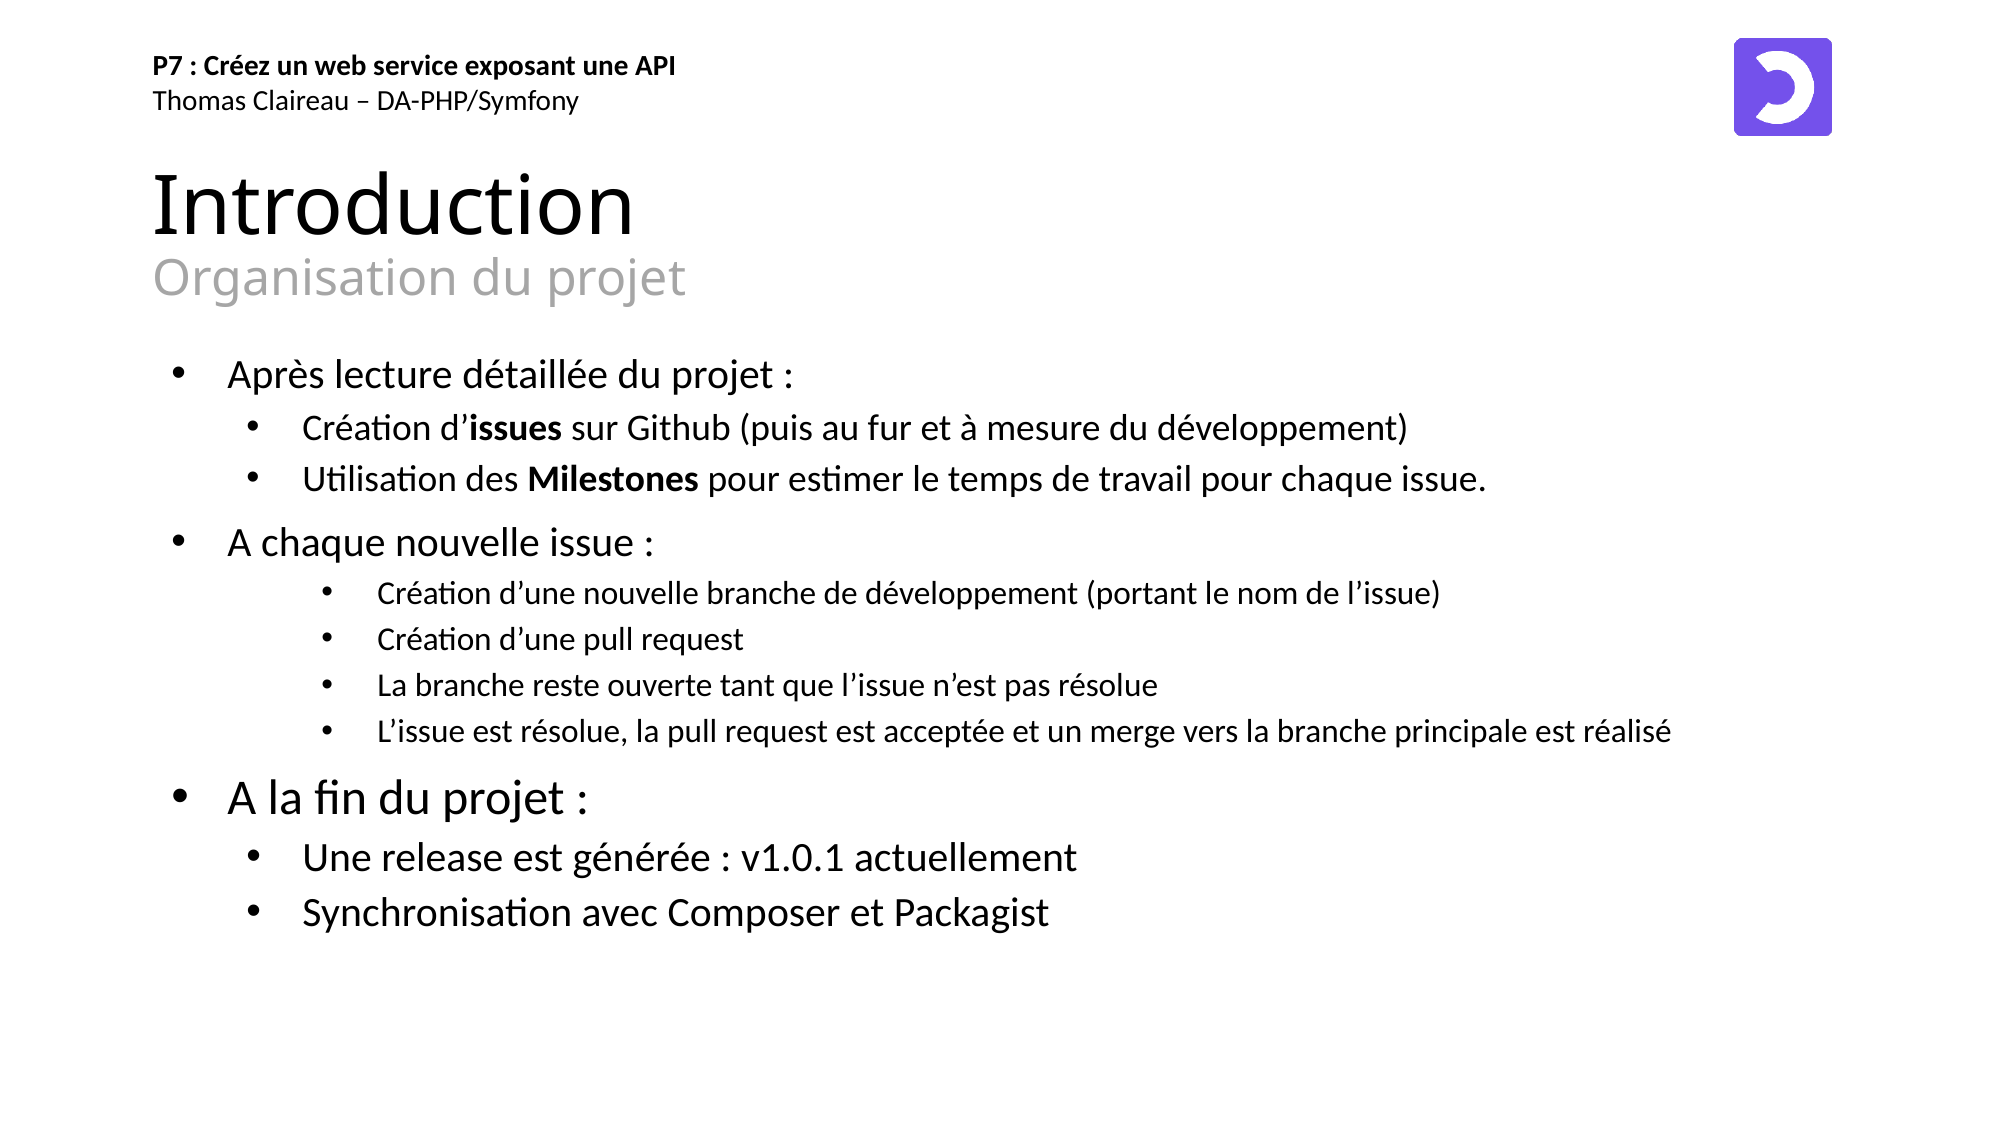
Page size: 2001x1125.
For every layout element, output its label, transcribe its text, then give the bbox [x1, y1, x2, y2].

title Introduction Organisation du projet [137, 158, 1863, 312]
picture [1734, 38, 1833, 137]
list Après lecture détaillée du projet : Création d’issues sur Github (puis au fur et à mesure du développement) Utilisation des Milestones pour estimer le temps de travail pour chaque issue. A chaque nouvelle issue : Création d’une nouvelle branche de développement (portant le nom de l’issue) Création d’une pull request La branche reste ouverte tant que l’issue n’est pas résolue L’issue est résolue, la pull request est acceptée et un merge vers la branche principale est réalisé A la fin du projet : Une release est générée : v1.0.1 actuellement Synchronisation avec Composer et Packagist [137, 344, 1863, 1097]
text_box P7 : Créez un web service exposant une API Thomas Claireau – DA-PHP/Symfony [137, 38, 1349, 125]
